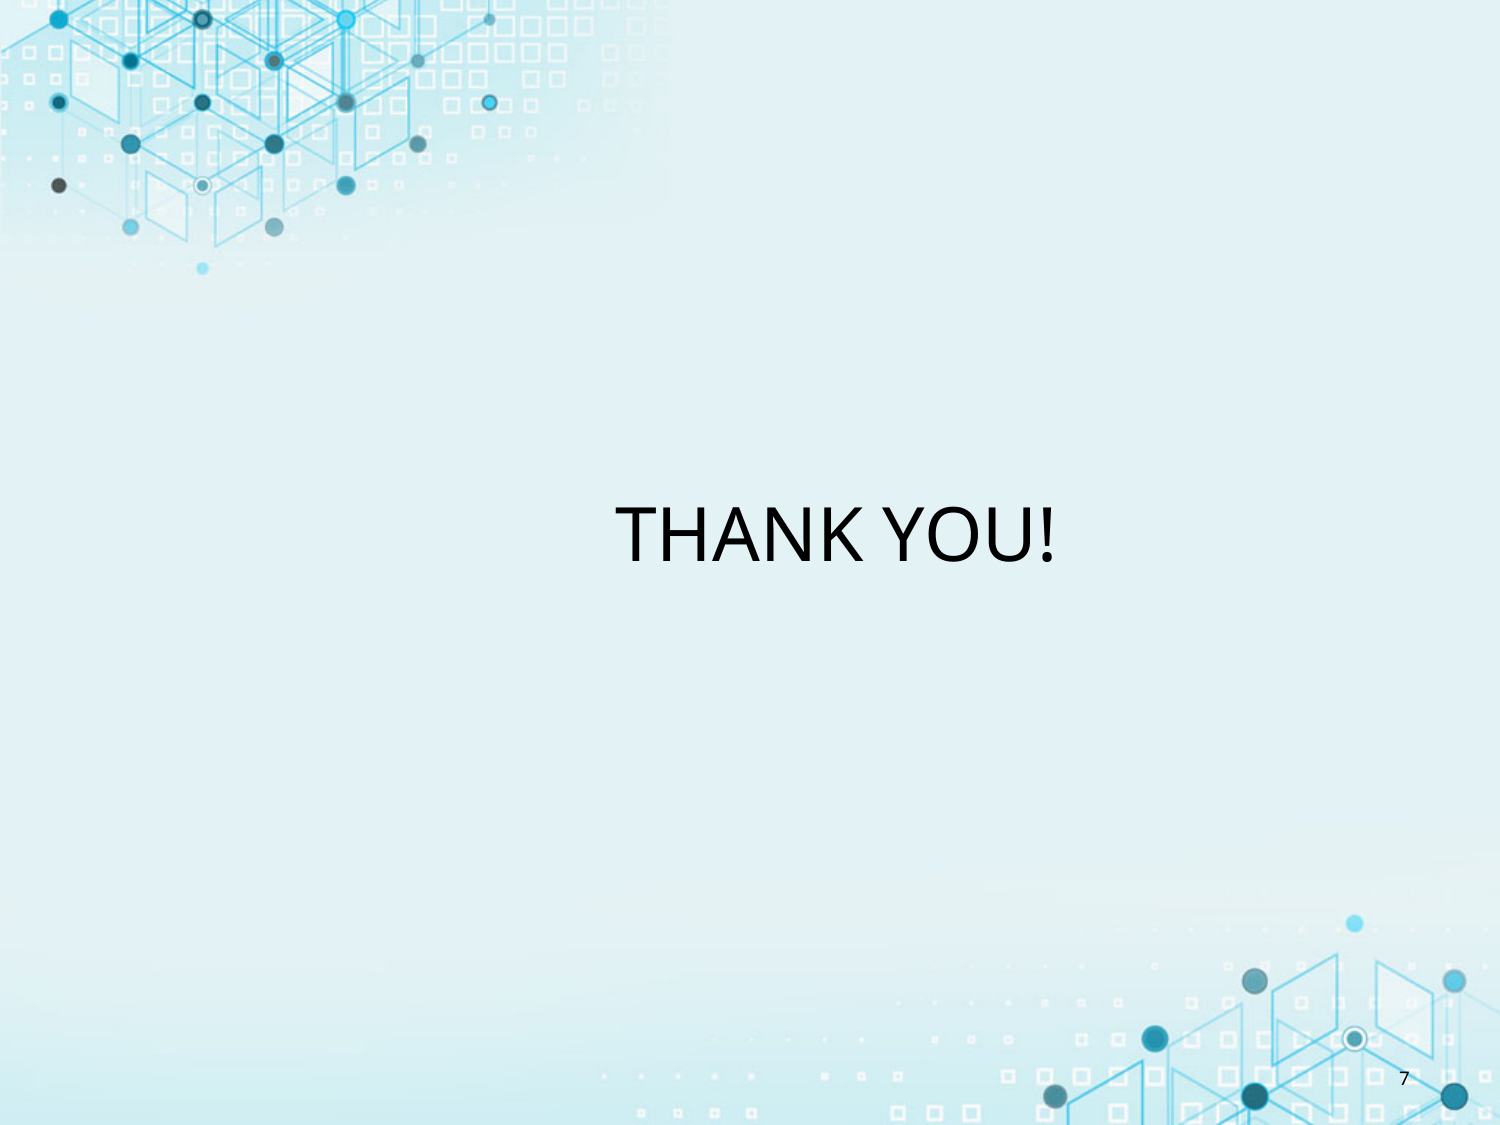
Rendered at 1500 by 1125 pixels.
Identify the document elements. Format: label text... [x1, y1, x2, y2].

slide_number 7 [1074, 1058, 1425, 1103]
title THANK YOU! [600, 437, 1138, 625]
picture [0, 0, 1500, 1125]
